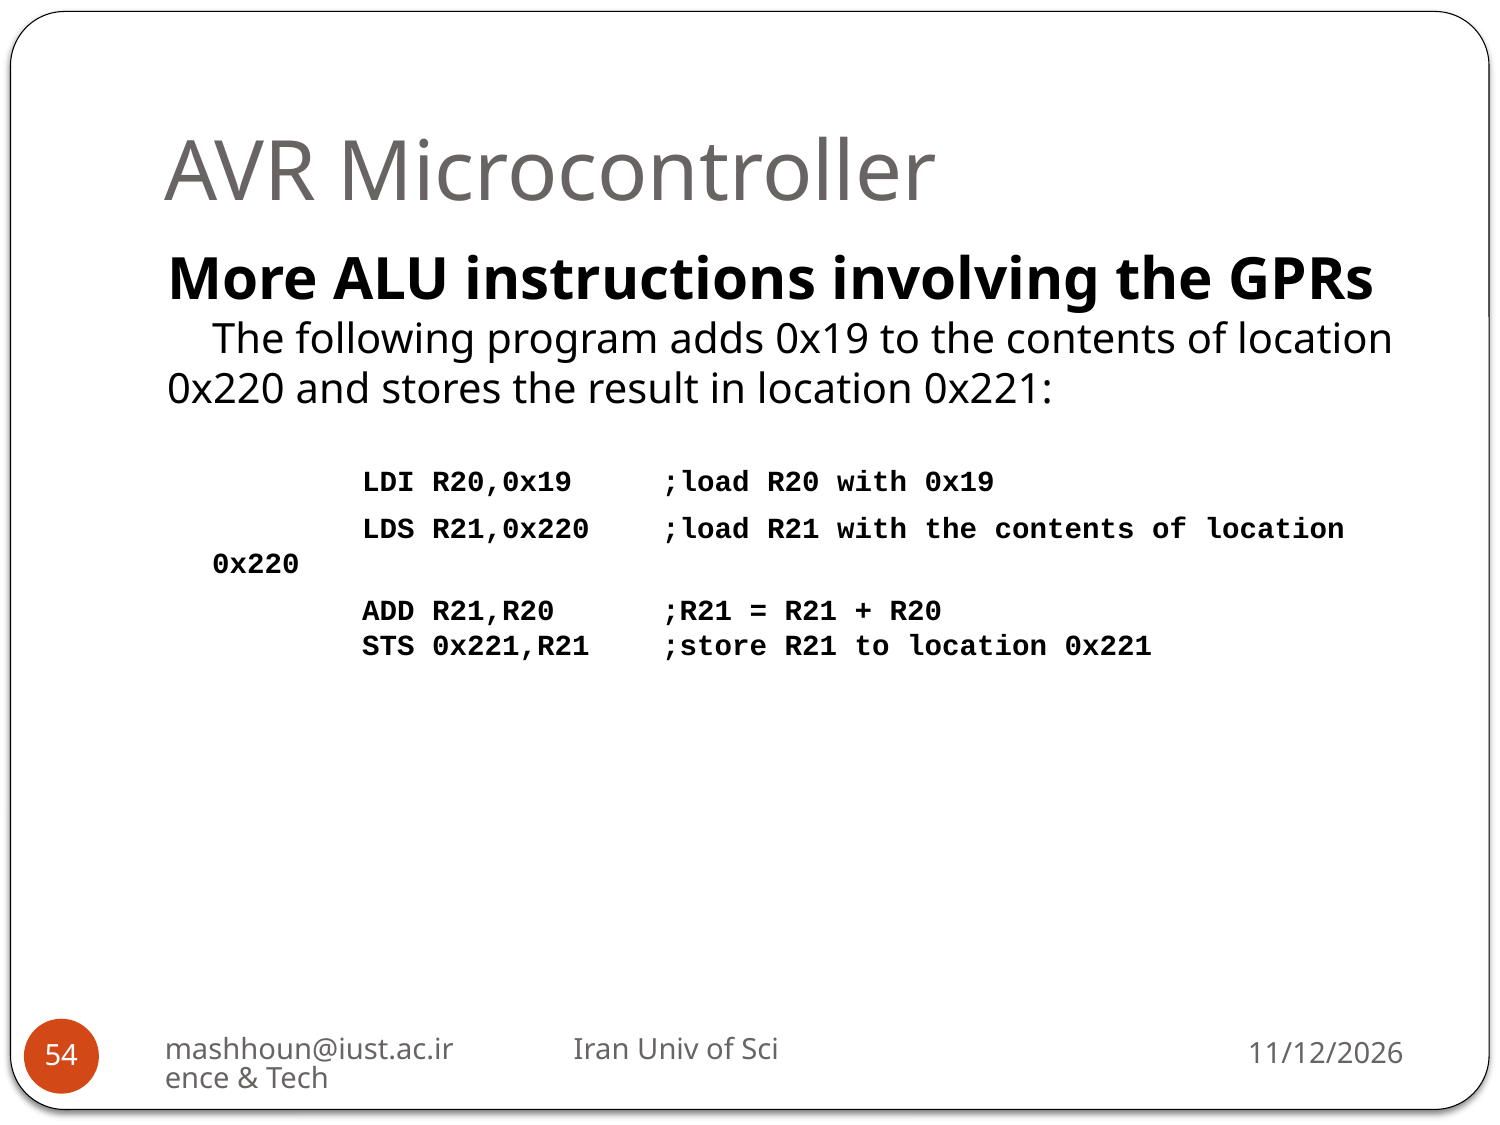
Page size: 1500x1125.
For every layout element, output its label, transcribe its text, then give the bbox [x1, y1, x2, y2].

slide_number 54 [23, 1018, 99, 1094]
list More ALU instructions involving the GPRs The following program adds 0x19 to the contents of location 0x220 and stores the result in location 0x221: LDI R20,0x19 ;load R20 with 0x19 LDS R21,0x220 ;load R21 with the contents of location 0x220 ADD R21,R20 ;R21 = R21 + R20 STS 0x221,R21 ;store R21 to location 0x221 [152, 234, 1428, 1075]
footer mashhoun@iust.ac.ir Iran Univ of Science & Tech [150, 1012, 800, 1088]
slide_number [1012, 1015, 1419, 1094]
title AVR Microcontroller [150, 45, 1425, 233]
